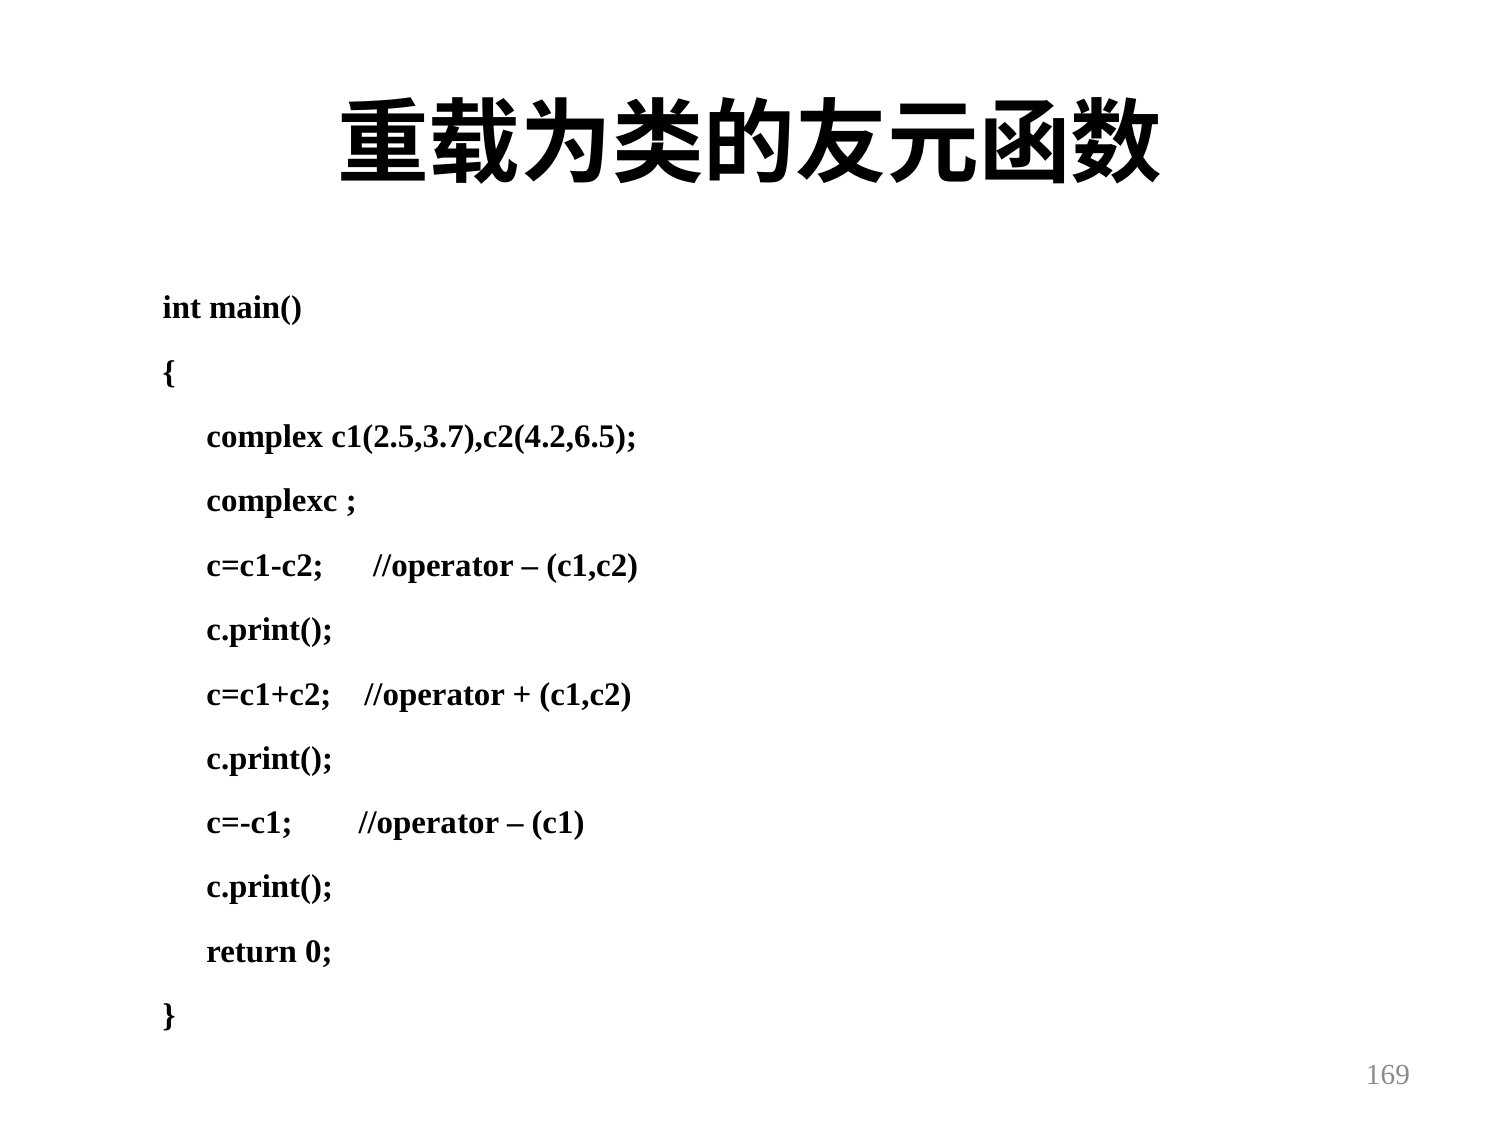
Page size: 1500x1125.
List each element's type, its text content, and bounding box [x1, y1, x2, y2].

title 重载为类的友元函数 [75, 45, 1425, 233]
slide_number 169 [1074, 1042, 1425, 1103]
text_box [162, 274, 1148, 1079]
